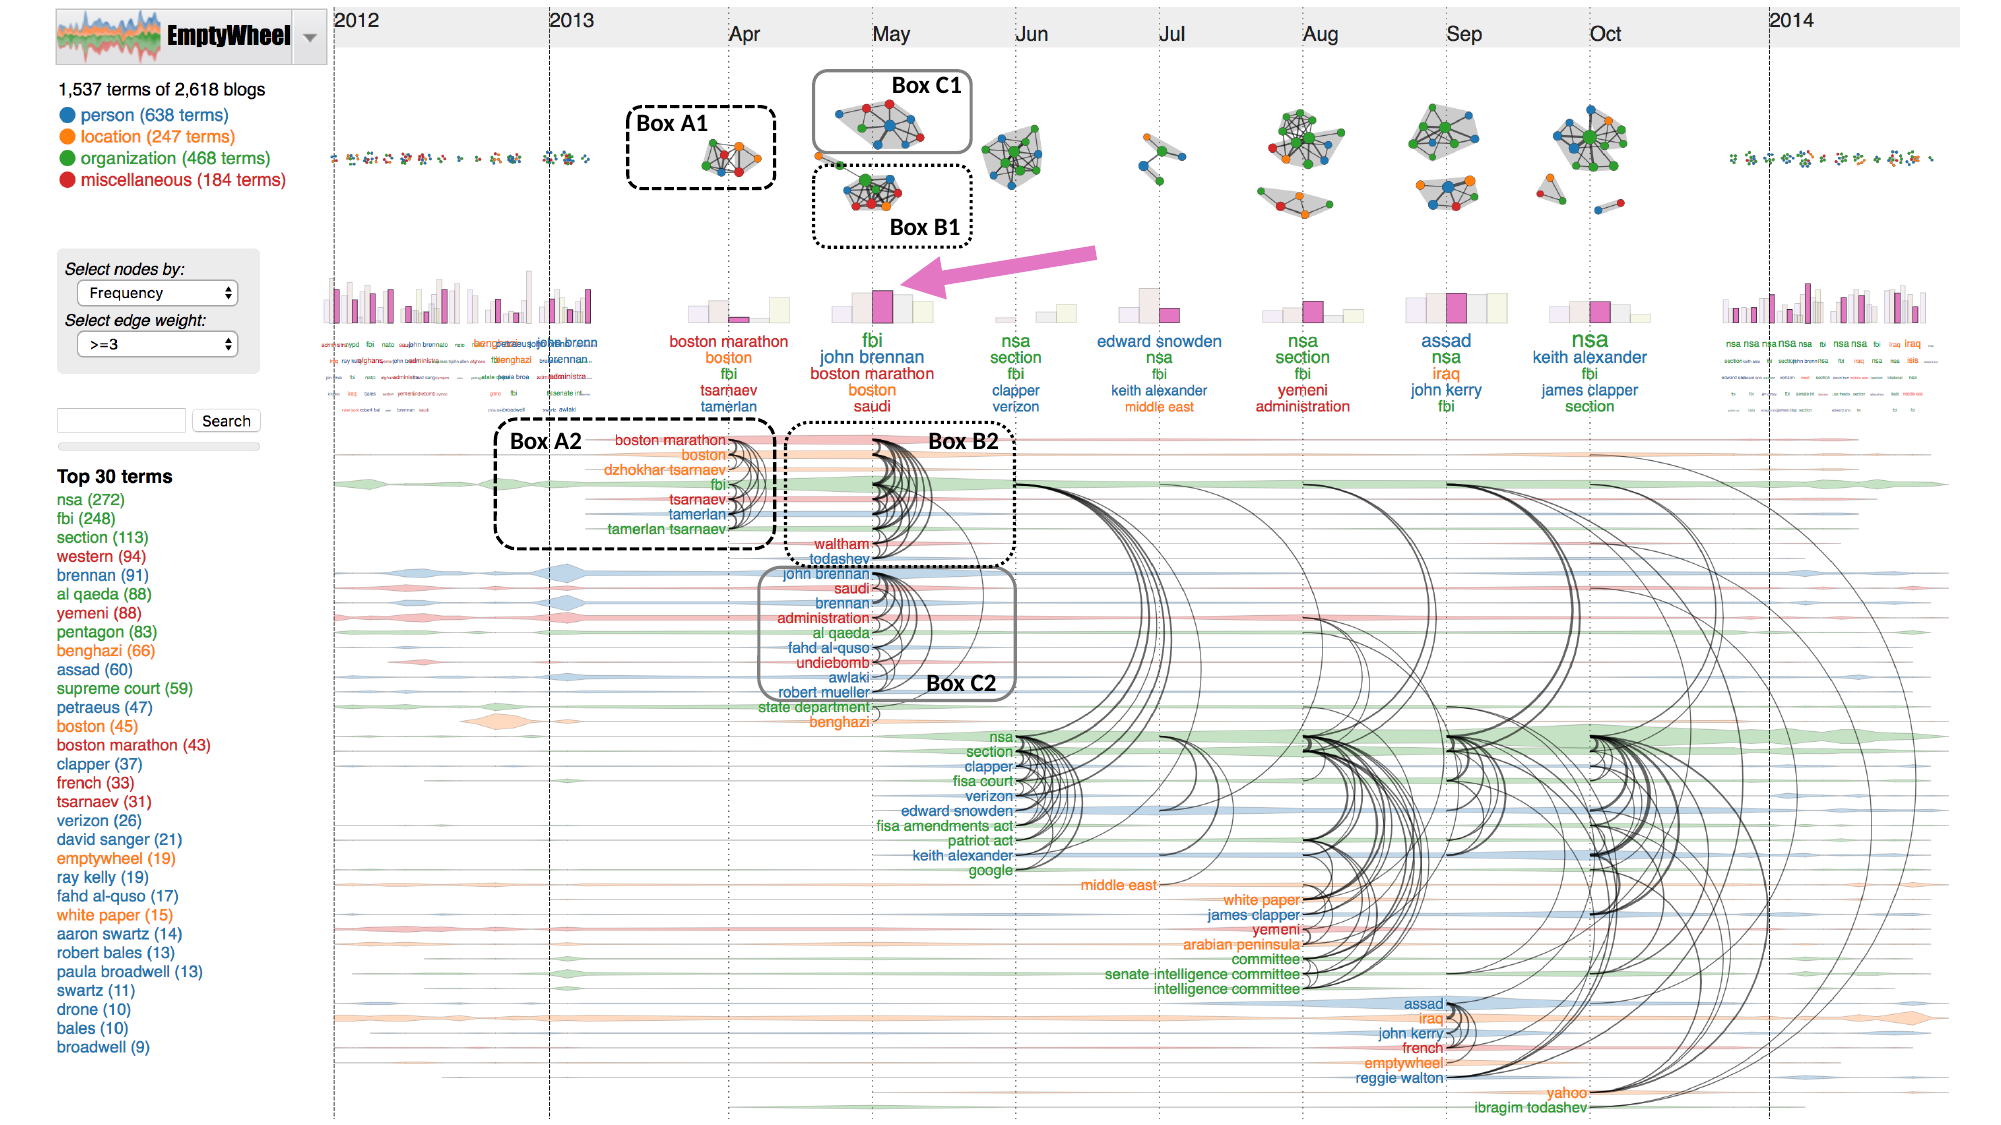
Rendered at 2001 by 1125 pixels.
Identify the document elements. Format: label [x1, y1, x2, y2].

text_box [899, 252, 1096, 285]
picture [51, 0, 1960, 1119]
